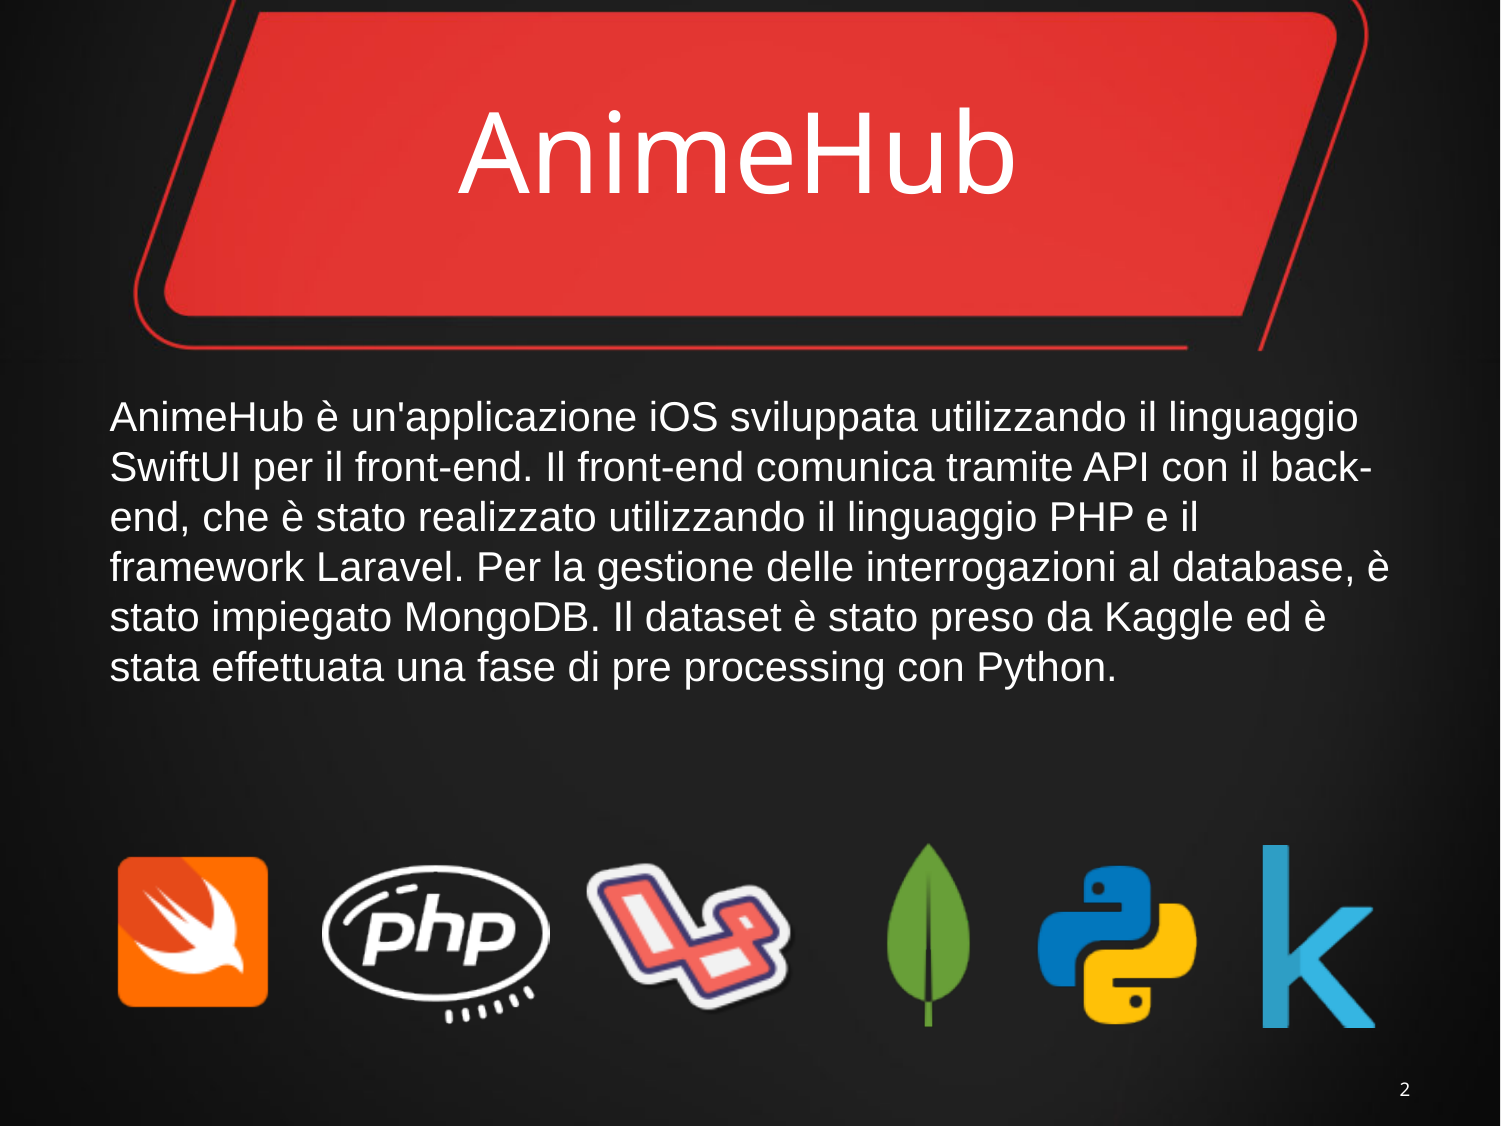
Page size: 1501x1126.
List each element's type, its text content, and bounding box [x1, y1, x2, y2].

list AnimeHub è un'applicazione iOS sviluppata utilizzando il linguaggio SwiftUI per il front-end. Il front-end comunica tramite API con il back-end, che è stato realizzato utilizzando il linguaggio PHP e il framework Laravel. Per la gestione delle interrogazioni al database, è stato impiegato MongoDB. Il dataset è stato preso da Kaggle ed è stata effettuata una fase di pre processing con Python. [94, 149, 1418, 917]
slide_number 2 [1075, 1070, 1426, 1103]
picture [0, 0, 1501, 1126]
text_box AnimeHub [443, 73, 1094, 224]
